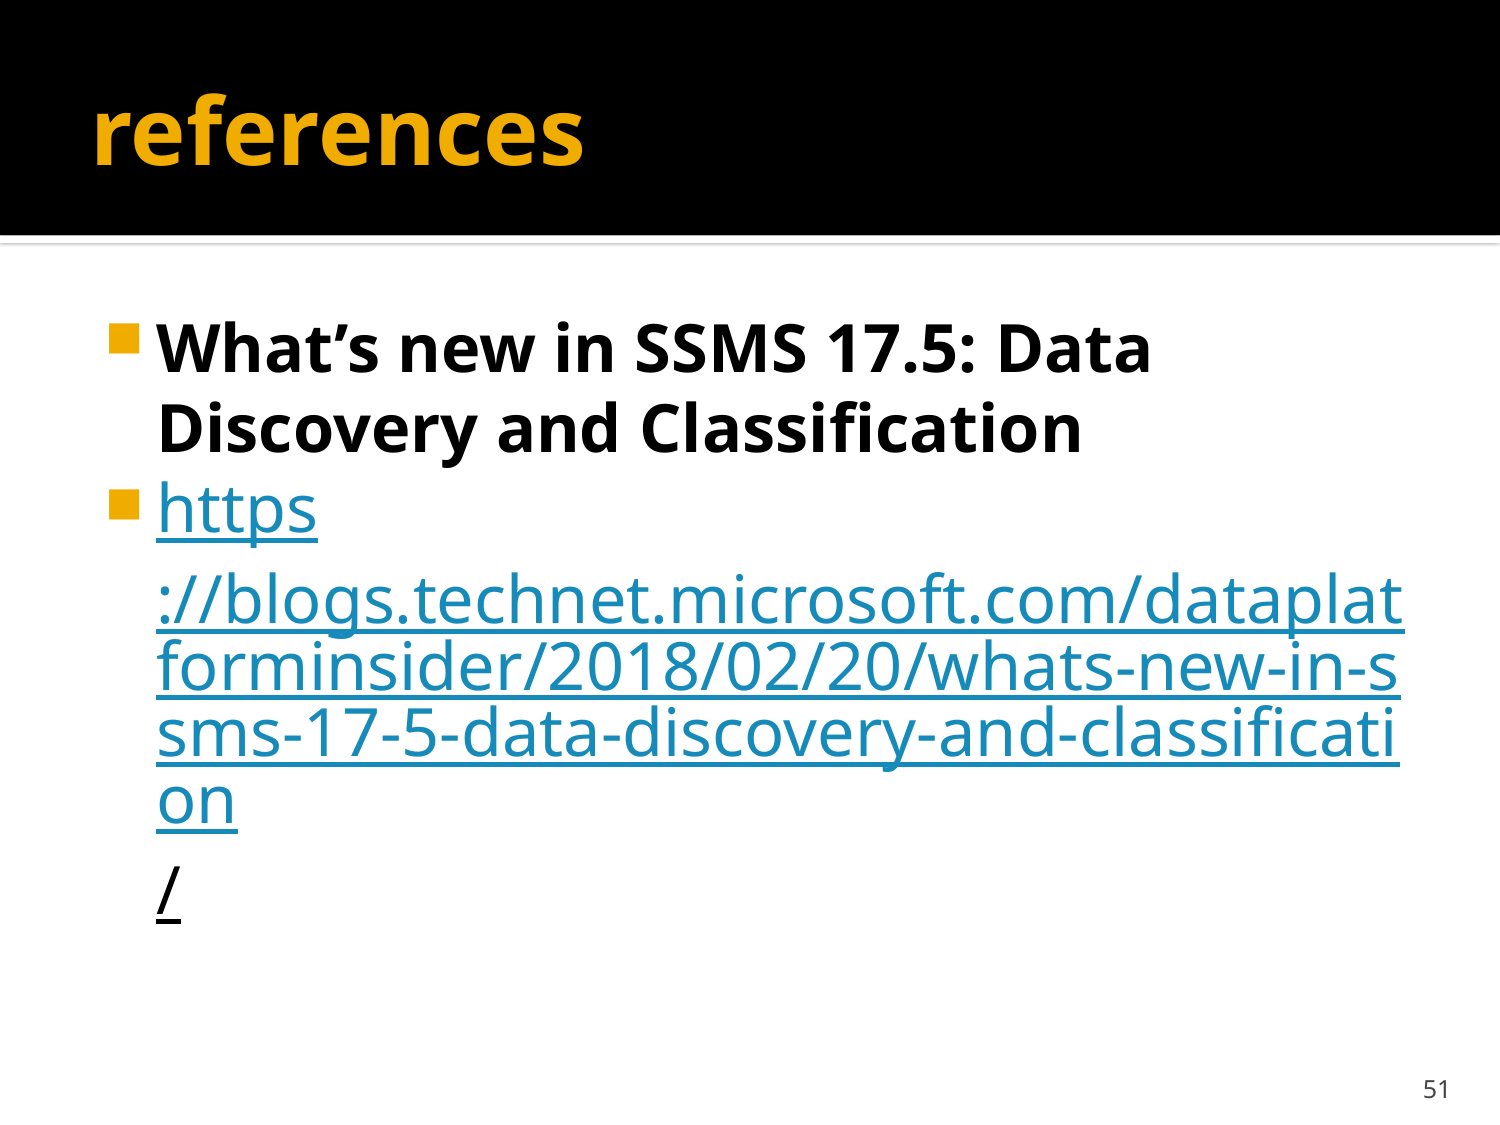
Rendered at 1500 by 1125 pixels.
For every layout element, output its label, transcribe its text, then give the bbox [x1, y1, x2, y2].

title references [75, 25, 1425, 231]
slide_number 51 [1345, 1062, 1467, 1108]
list What’s new in SSMS 17.5: Data Discovery and Classification https://blogs.technet.microsoft.com/dataplatforminsider/2018/02/20/whats-new-in-ssms-17-5-data-discovery-and-classification/ [75, 291, 1425, 1050]
